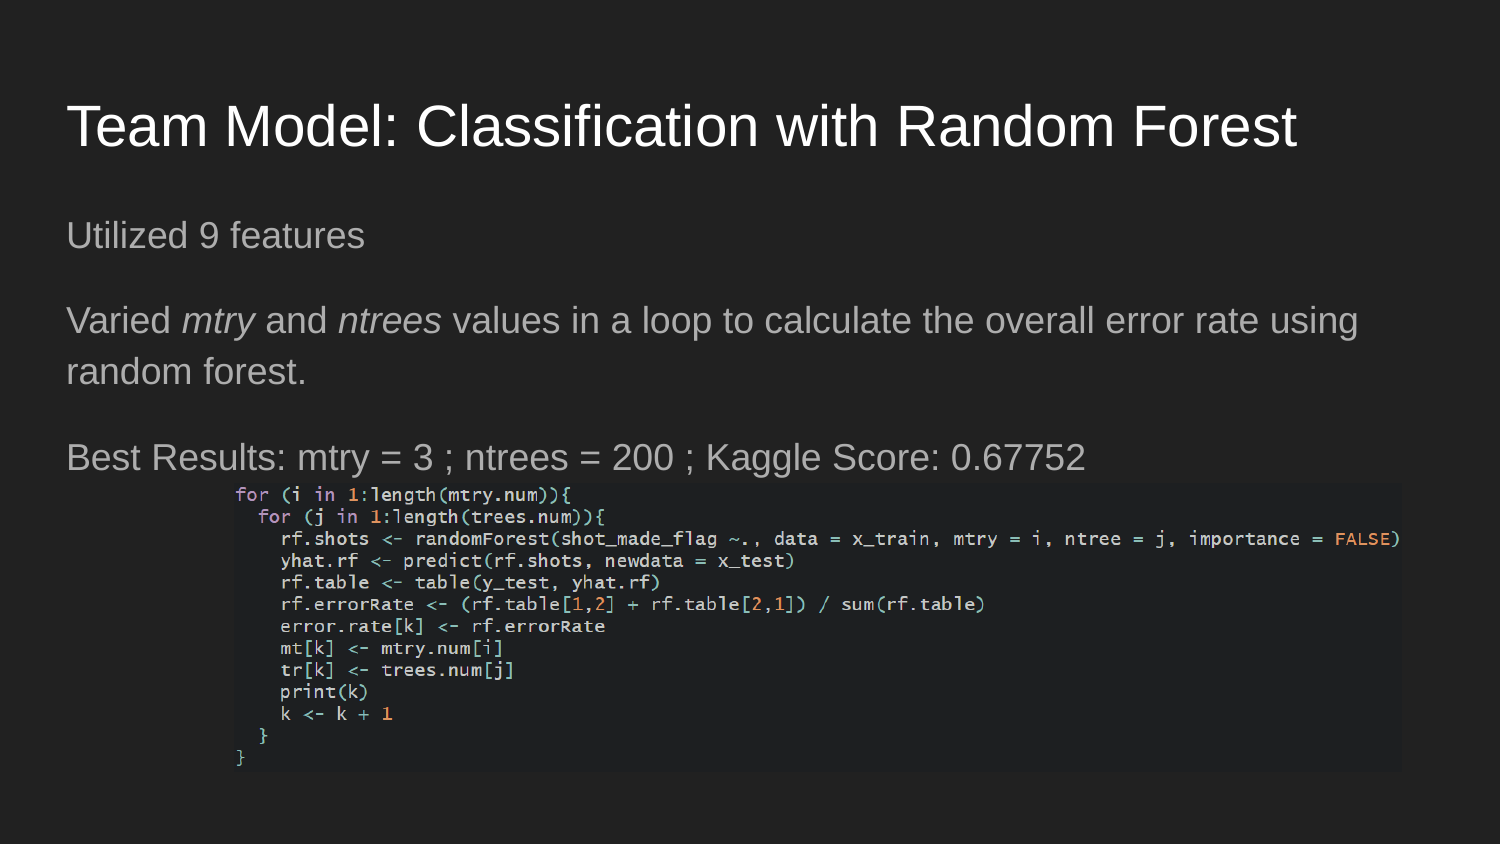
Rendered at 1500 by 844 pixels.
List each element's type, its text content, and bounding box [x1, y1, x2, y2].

list Utilized 9 features Varied mtry and ntrees values in a loop to calculate the overall error rate using random forest. Best Results: mtry = 3 ; ntrees = 200 ; Kaggle Score: 0.67752 [51, 189, 1449, 750]
picture [234, 483, 1403, 772]
title Team Model: Classification with Random Forest [51, 72, 1449, 167]
